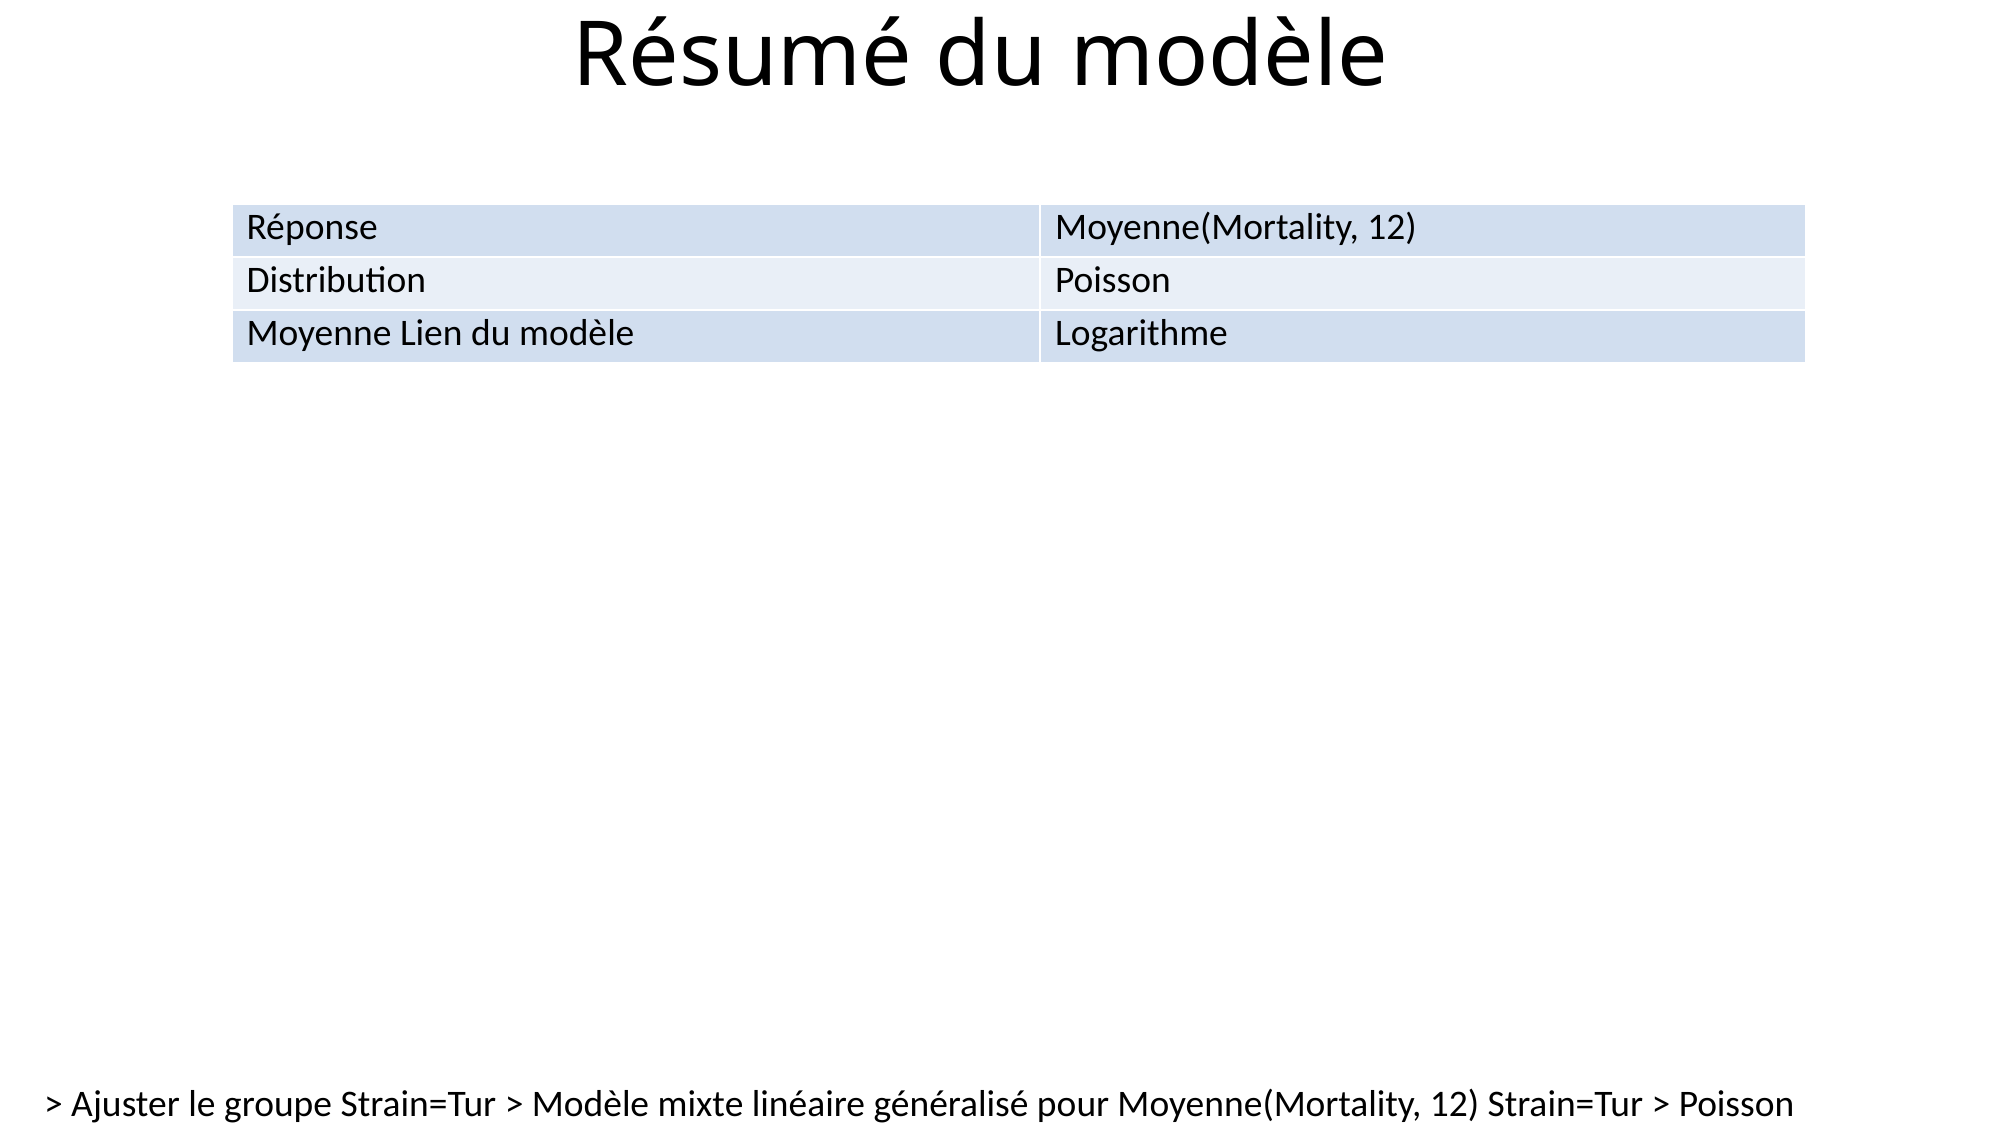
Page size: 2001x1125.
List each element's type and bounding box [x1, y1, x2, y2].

title [0, 0, 1963, 113]
table_header [233, 205, 1039, 256]
table_cell [1041, 311, 1805, 362]
table_cell [1041, 258, 1805, 309]
table_cell [233, 258, 1039, 309]
table_cell [233, 311, 1039, 362]
table_header [1041, 205, 1805, 256]
text_box [44, 1079, 1797, 1125]
